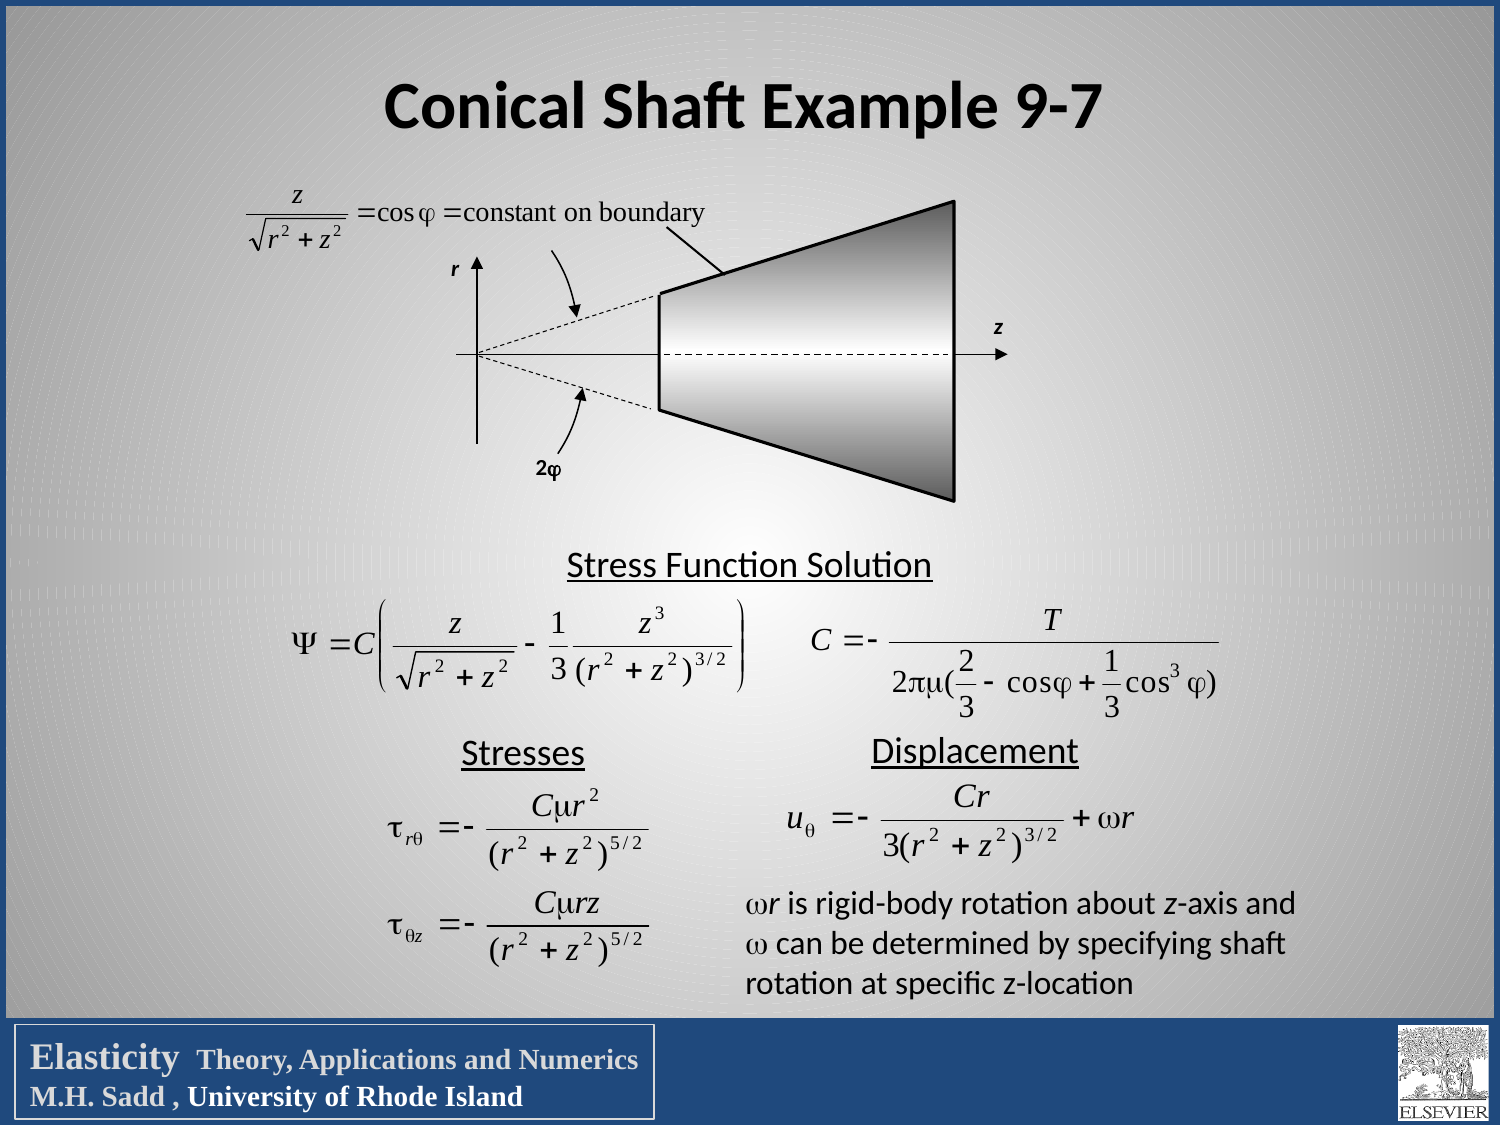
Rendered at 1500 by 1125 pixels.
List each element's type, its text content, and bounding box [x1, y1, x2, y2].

text_box [0, 1018, 1500, 1125]
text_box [241, 176, 711, 257]
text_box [383, 780, 656, 975]
text_box [0, 0, 1500, 1018]
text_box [781, 774, 1142, 872]
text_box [286, 591, 754, 701]
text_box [805, 597, 1226, 727]
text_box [666, 226, 726, 276]
picture [1397, 1025, 1489, 1121]
text_box Elasticity Theory, Applications and Numerics M.H. Sadd , University of Rhode Island [15, 1024, 655, 1120]
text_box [435, 200, 1025, 502]
